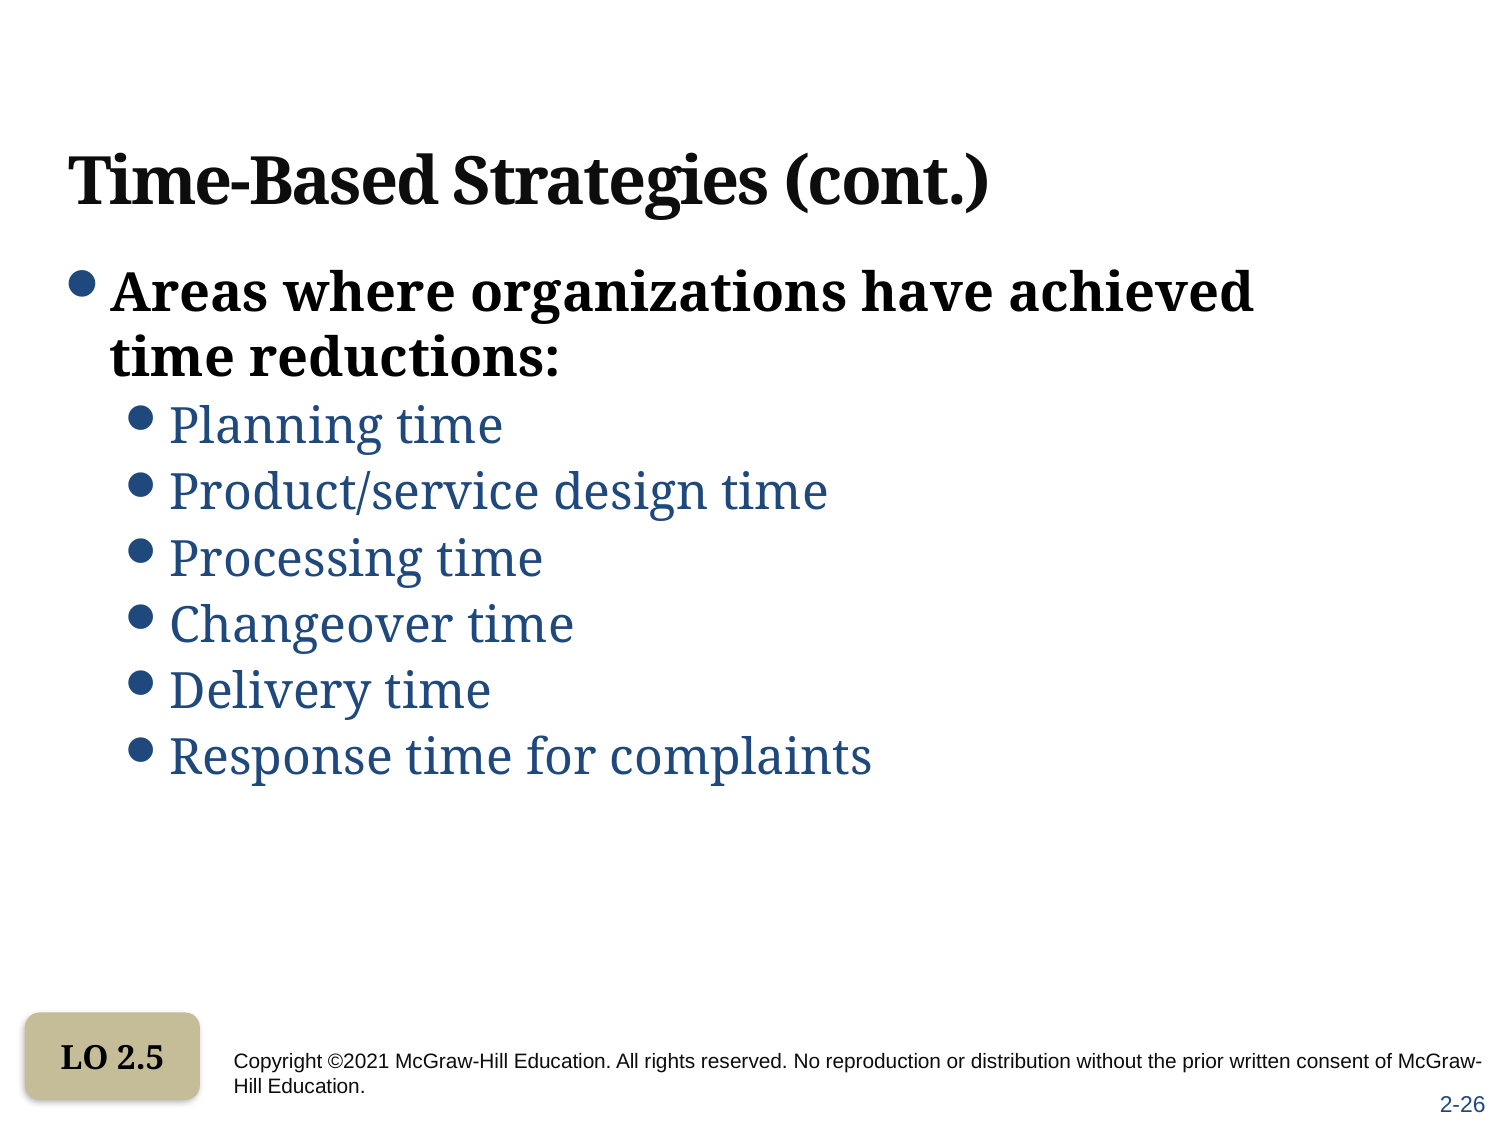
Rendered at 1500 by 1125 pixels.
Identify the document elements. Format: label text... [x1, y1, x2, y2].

text_box 2-26 [1425, 1082, 1500, 1125]
text_box LO 2.5 [21, 1009, 204, 1104]
list Areas where organizations have achieved time reductions: Planning time Product/service design time Processing time Changeover time Delivery time Response time for complaints [50, 249, 1400, 1000]
footer Copyright ©2021 McGraw-Hill Education. All rights reserved. No reproduction or distribution without the prior written consent of McGraw-Hill Education. [218, 1050, 1500, 1096]
title Time-Based Strategies (cont.) [53, 24, 1404, 225]
